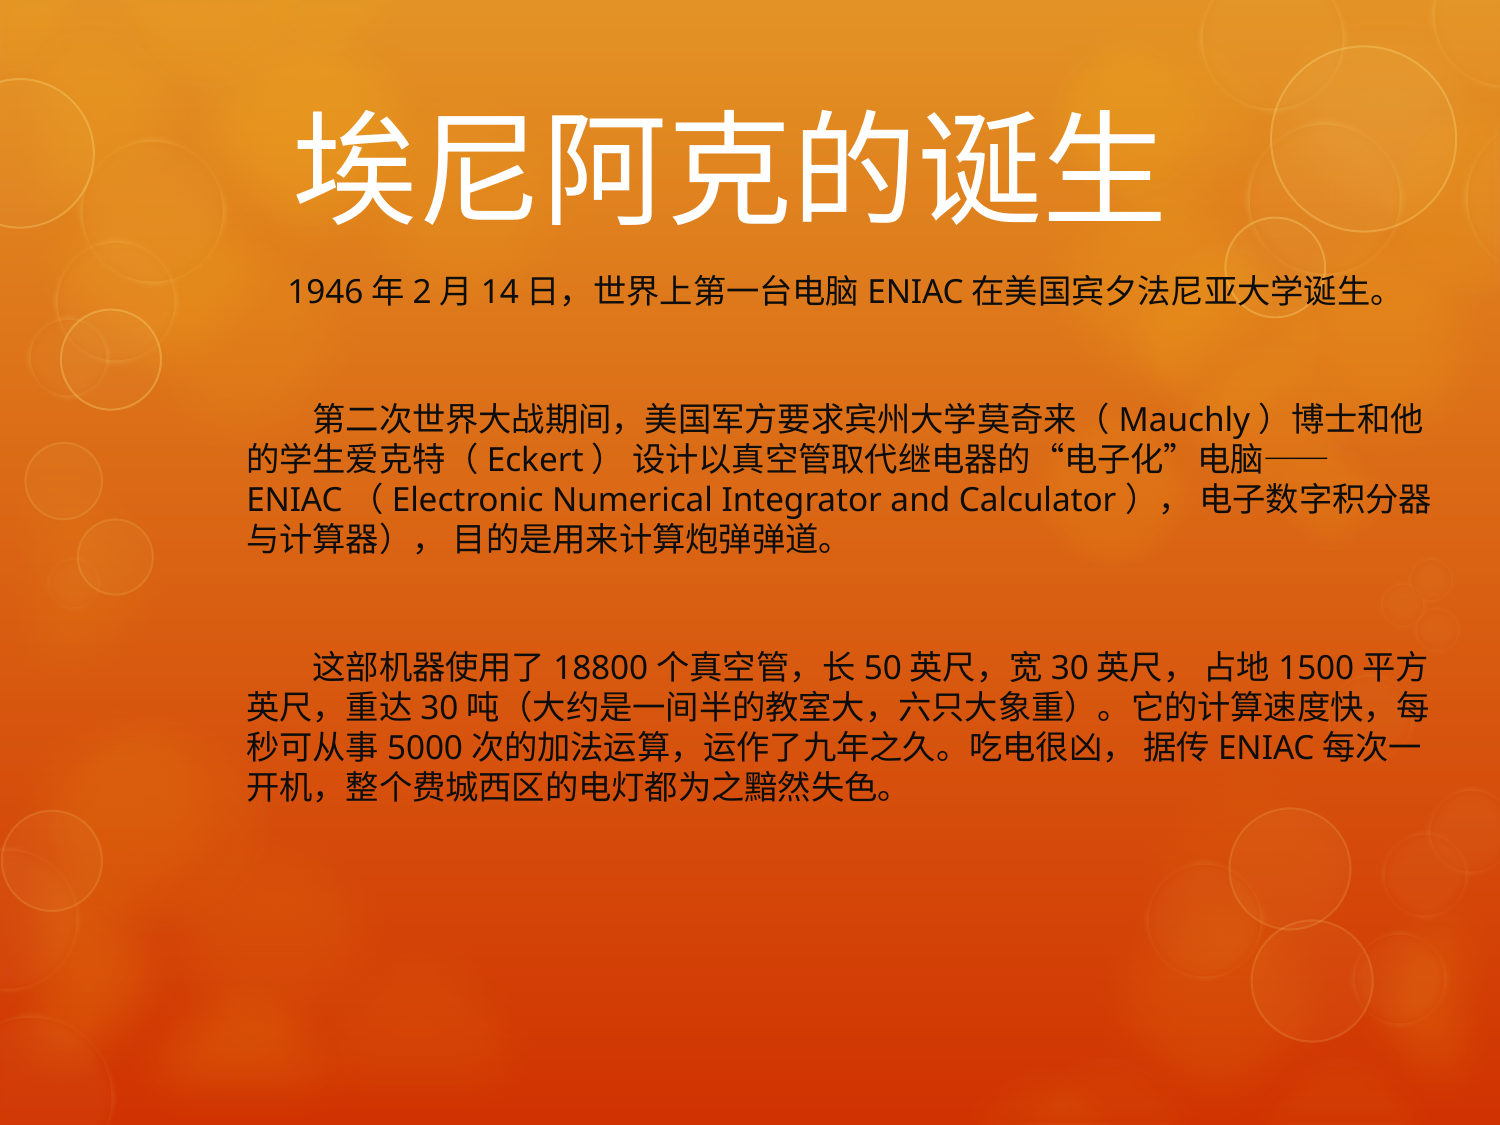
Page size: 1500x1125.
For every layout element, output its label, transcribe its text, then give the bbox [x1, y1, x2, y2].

title 埃尼阿克的诞生 [277, 90, 1447, 242]
list 1946年2月14日，世界上第一台电脑ENIAC在美国宾夕法尼亚大学诞生。 第二次世界大战期间，美国军方要求宾州大学莫奇来（Mauchly）博士和他的学生爱克特（Eckert） 设计以真空管取代继电器的“电子化”电脑——ENIAC（Electronic Numerical Integrator and Calculator）， 电子数字积分器与计算器）， 目的是用来计算炮弹弹道。 这部机器使用了18800个真空管，长50英尺，宽30英尺， 占地1500平方英尺，重达30吨（大约是一间半的教室大，六只大象重）。它的计算速度快，每秒可从事5000次的加法运算，运作了九年之久。吃电很凶， 据传ENIAC每次一开机，整个费城西区的电灯都为之黯然失色。 [165, 243, 1471, 962]
